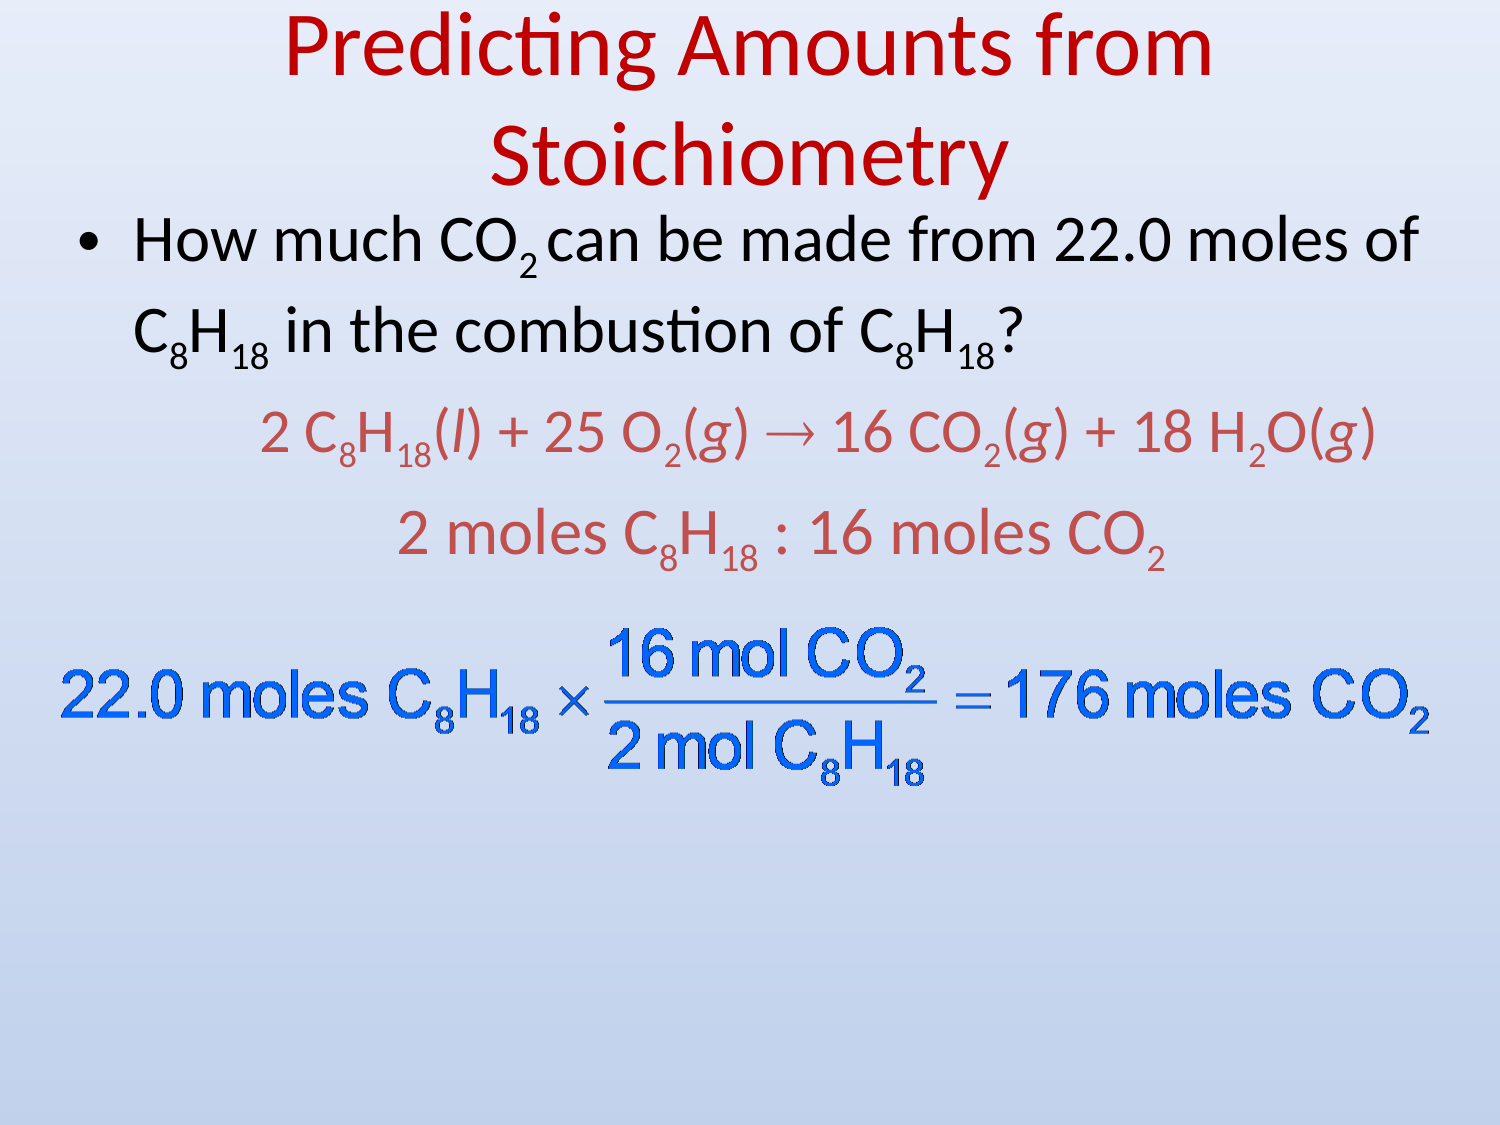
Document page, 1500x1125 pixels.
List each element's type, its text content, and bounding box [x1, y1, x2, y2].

title Predicting Amounts from Stoichiometry [49, 0, 1451, 188]
picture [49, 612, 1440, 798]
list How much CO2 can be made from 22.0 moles of C8H18 in the combustion of C8H18? 2 C8H18(l) + 25 O2(g)  16 CO2(g) + 18 H2O(g) 2 moles C8H18 : 16 moles CO2 [62, 187, 1500, 601]
